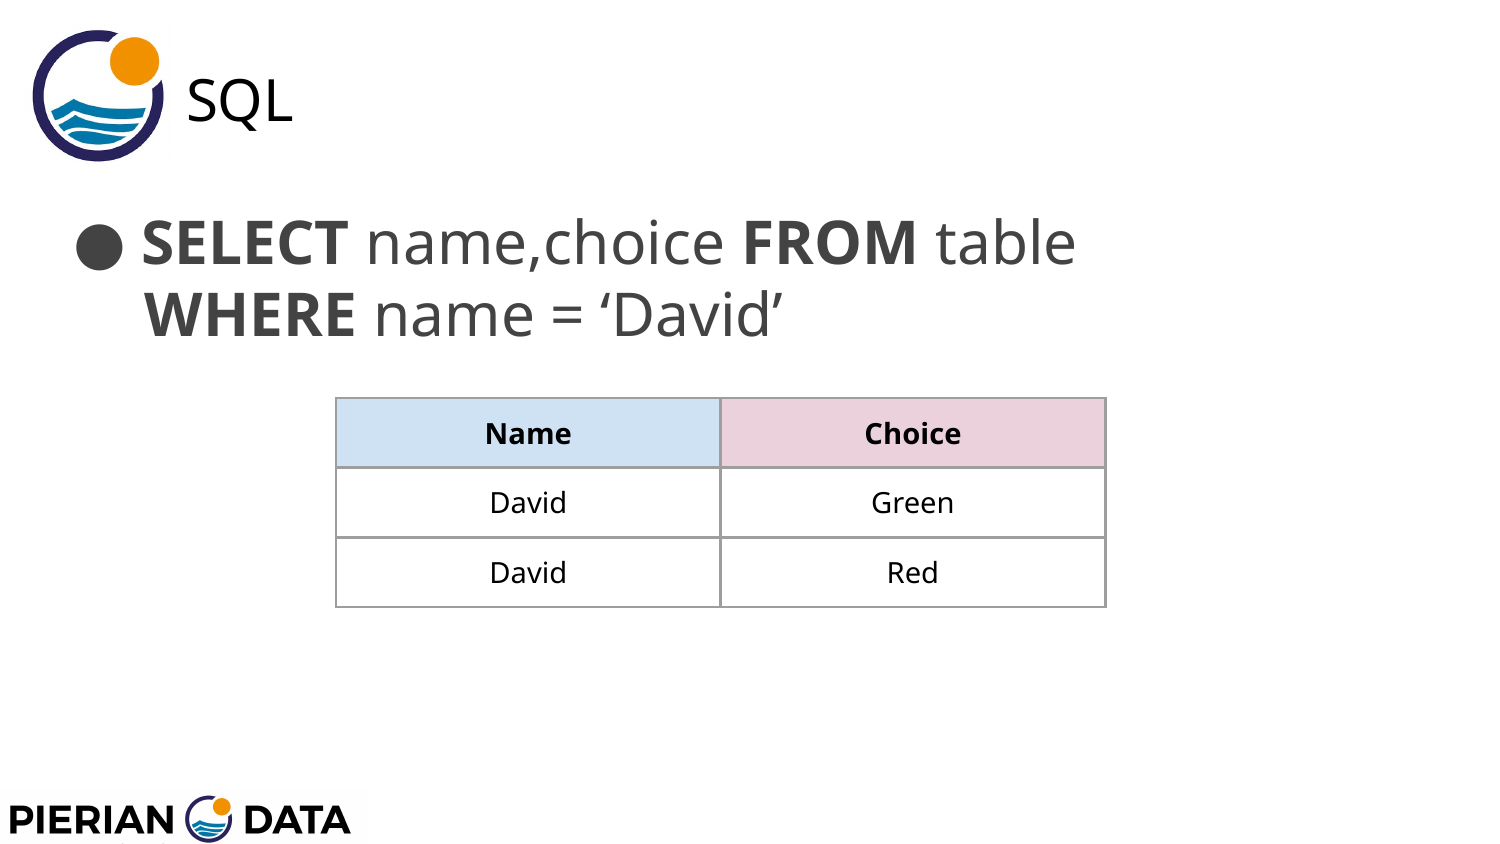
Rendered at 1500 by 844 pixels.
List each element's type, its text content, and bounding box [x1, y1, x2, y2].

table_cell David [337, 469, 719, 536]
table_cell Red [722, 539, 1104, 606]
list SELECT name,choice FROM table WHERE name = ‘David’ [51, 189, 1476, 750]
title SQL [176, 48, 1449, 143]
table_header Name [337, 399, 719, 466]
table_cell David [337, 539, 719, 606]
picture [0, 787, 368, 844]
table_cell Green [722, 469, 1104, 536]
picture [24, 24, 172, 167]
table_header Choice [722, 399, 1104, 466]
